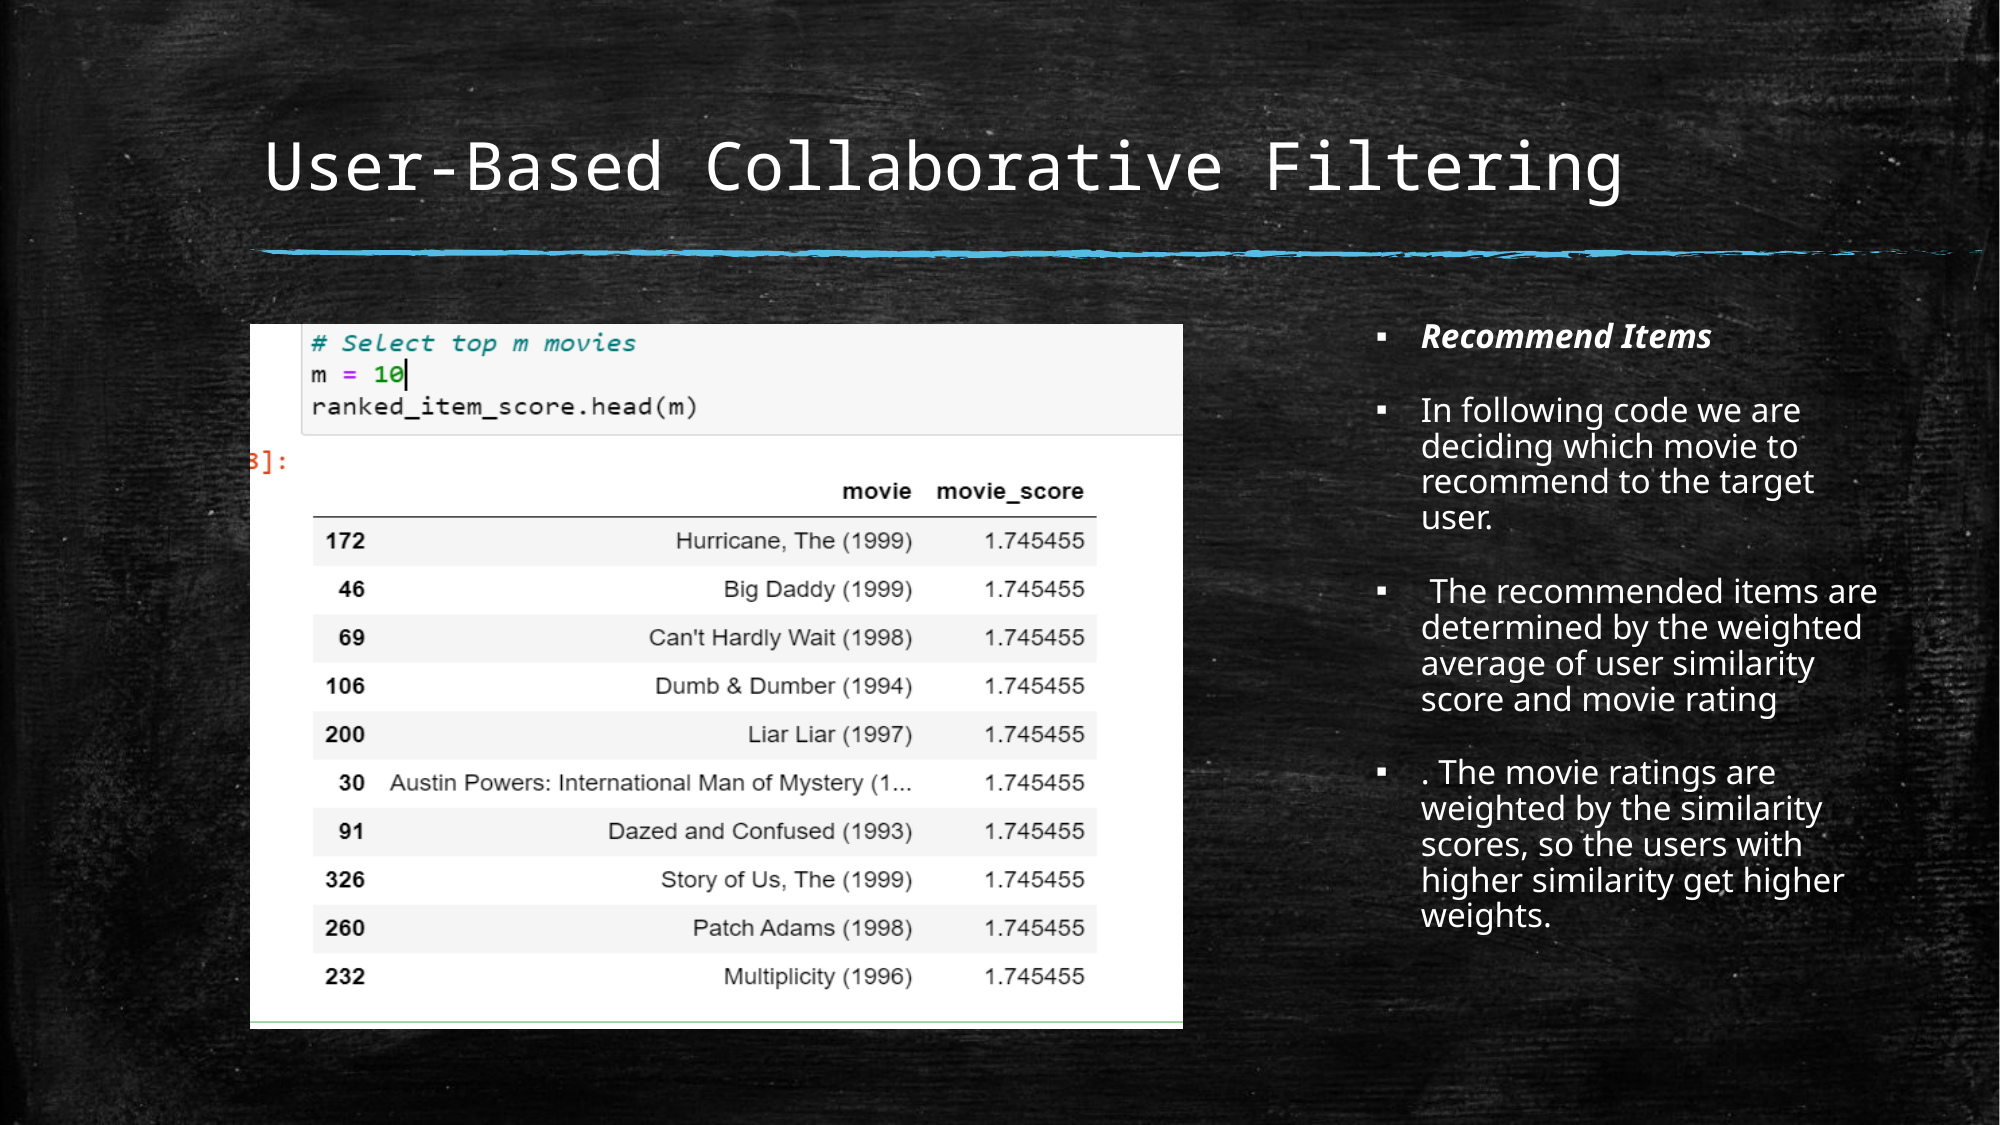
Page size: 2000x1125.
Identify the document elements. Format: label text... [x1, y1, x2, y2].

list Recommend Items In following code we are deciding which movie to recommend to the target user. The recommended items are determined by the weighted average of user similarity score and movie rating . The movie ratings are weighted by the similarity scores, so the users with higher similarity get higher weights. [1360, 312, 1910, 1013]
title User-Based Collaborative Filtering [249, 45, 1750, 213]
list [250, 324, 1183, 1029]
